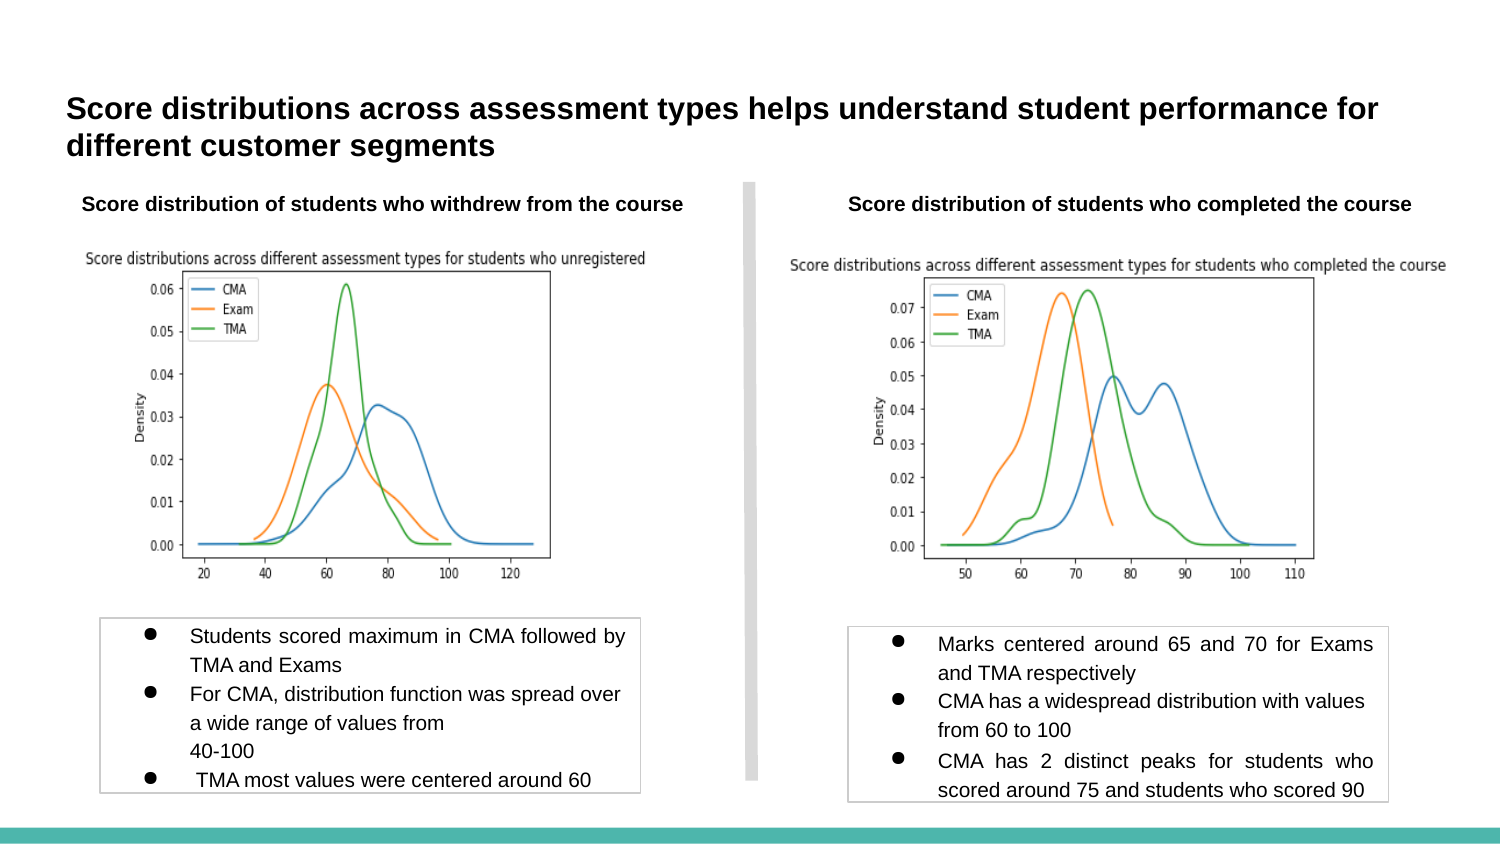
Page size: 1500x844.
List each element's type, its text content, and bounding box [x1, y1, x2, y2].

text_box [748, 181, 752, 781]
picture [782, 249, 1455, 590]
text_box Students scored maximum in CMA followed by TMA and Exams For CMA, distribution function was spread over a wide range of values from 40-100 TMA most values were centered around 60 [100, 618, 641, 794]
title Score distributions across assessment types helps understand student performance for different customer segments [51, 72, 1449, 189]
text_box Score distribution of students who withdrew from the course [66, 181, 723, 224]
picture [78, 242, 653, 590]
text_box Marks centered around 65 and 70 for Exams and TMA respectively CMA has a widespread distribution with values from 60 to 100 CMA has 2 distinct peaks for students who scored around 75 and students who scored 90 [847, 626, 1389, 802]
text_box Score distribution of students who completed the course [817, 181, 1449, 224]
